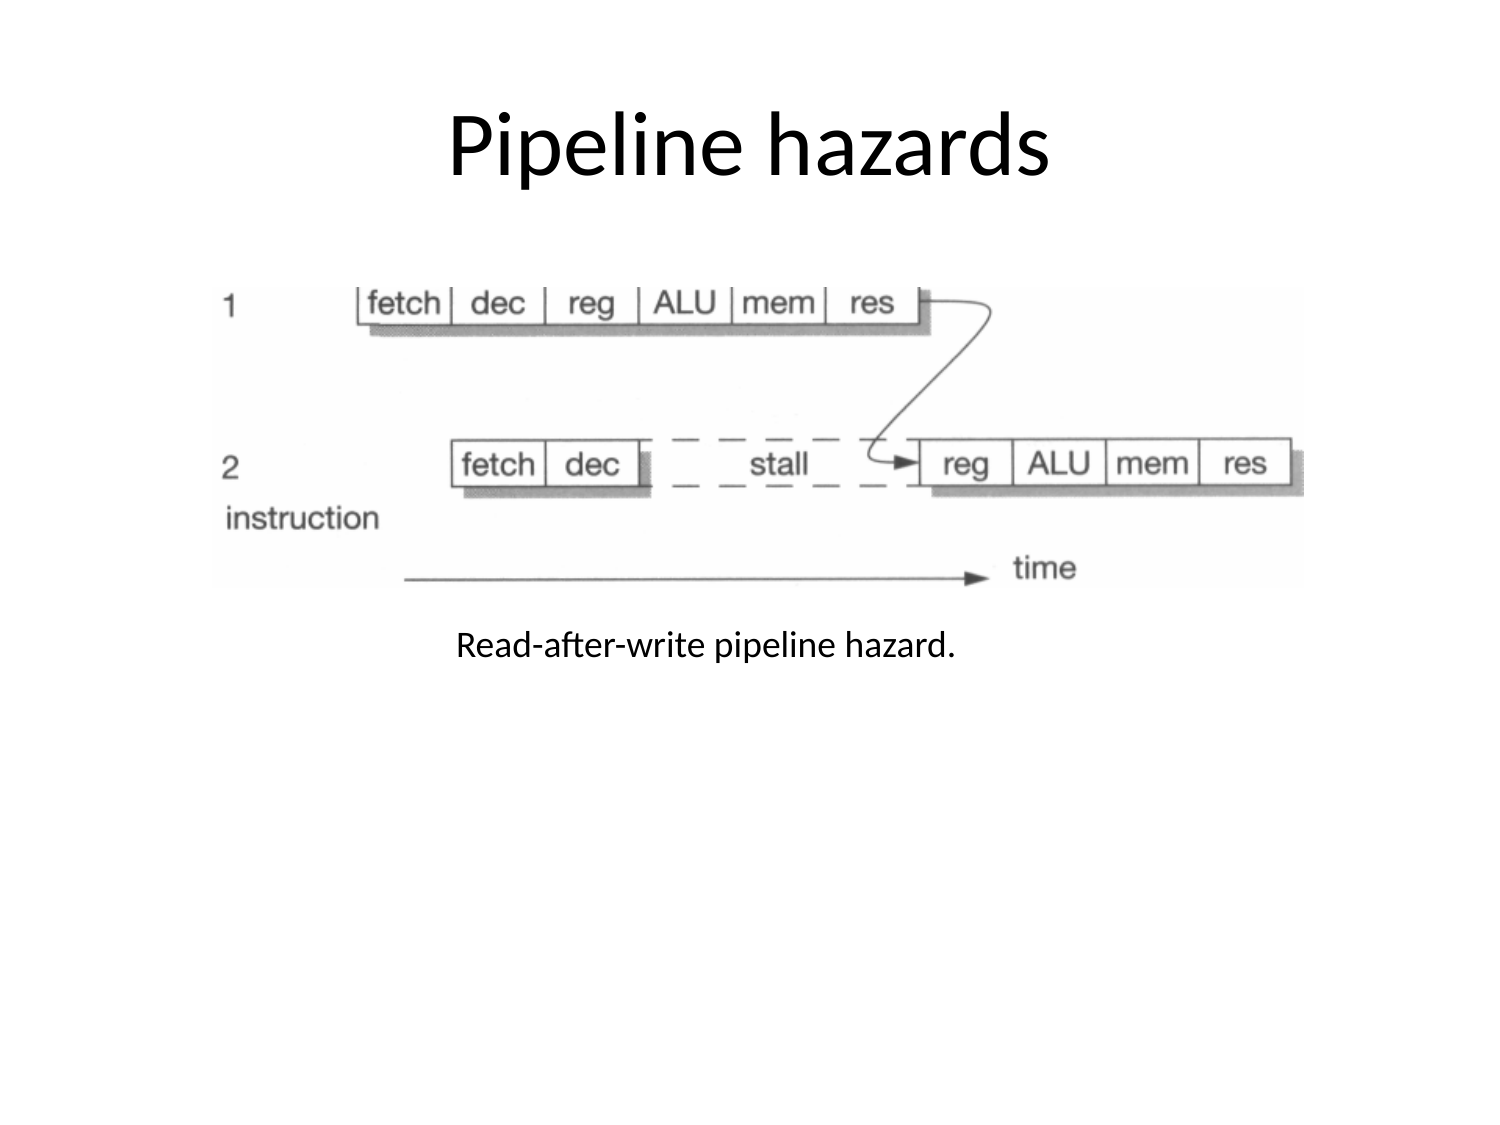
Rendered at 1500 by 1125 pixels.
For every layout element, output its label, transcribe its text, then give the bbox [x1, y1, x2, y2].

text_box Read-after-write pipeline hazard. [441, 612, 972, 673]
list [212, 287, 1304, 588]
title Pipeline hazards [75, 45, 1425, 233]
